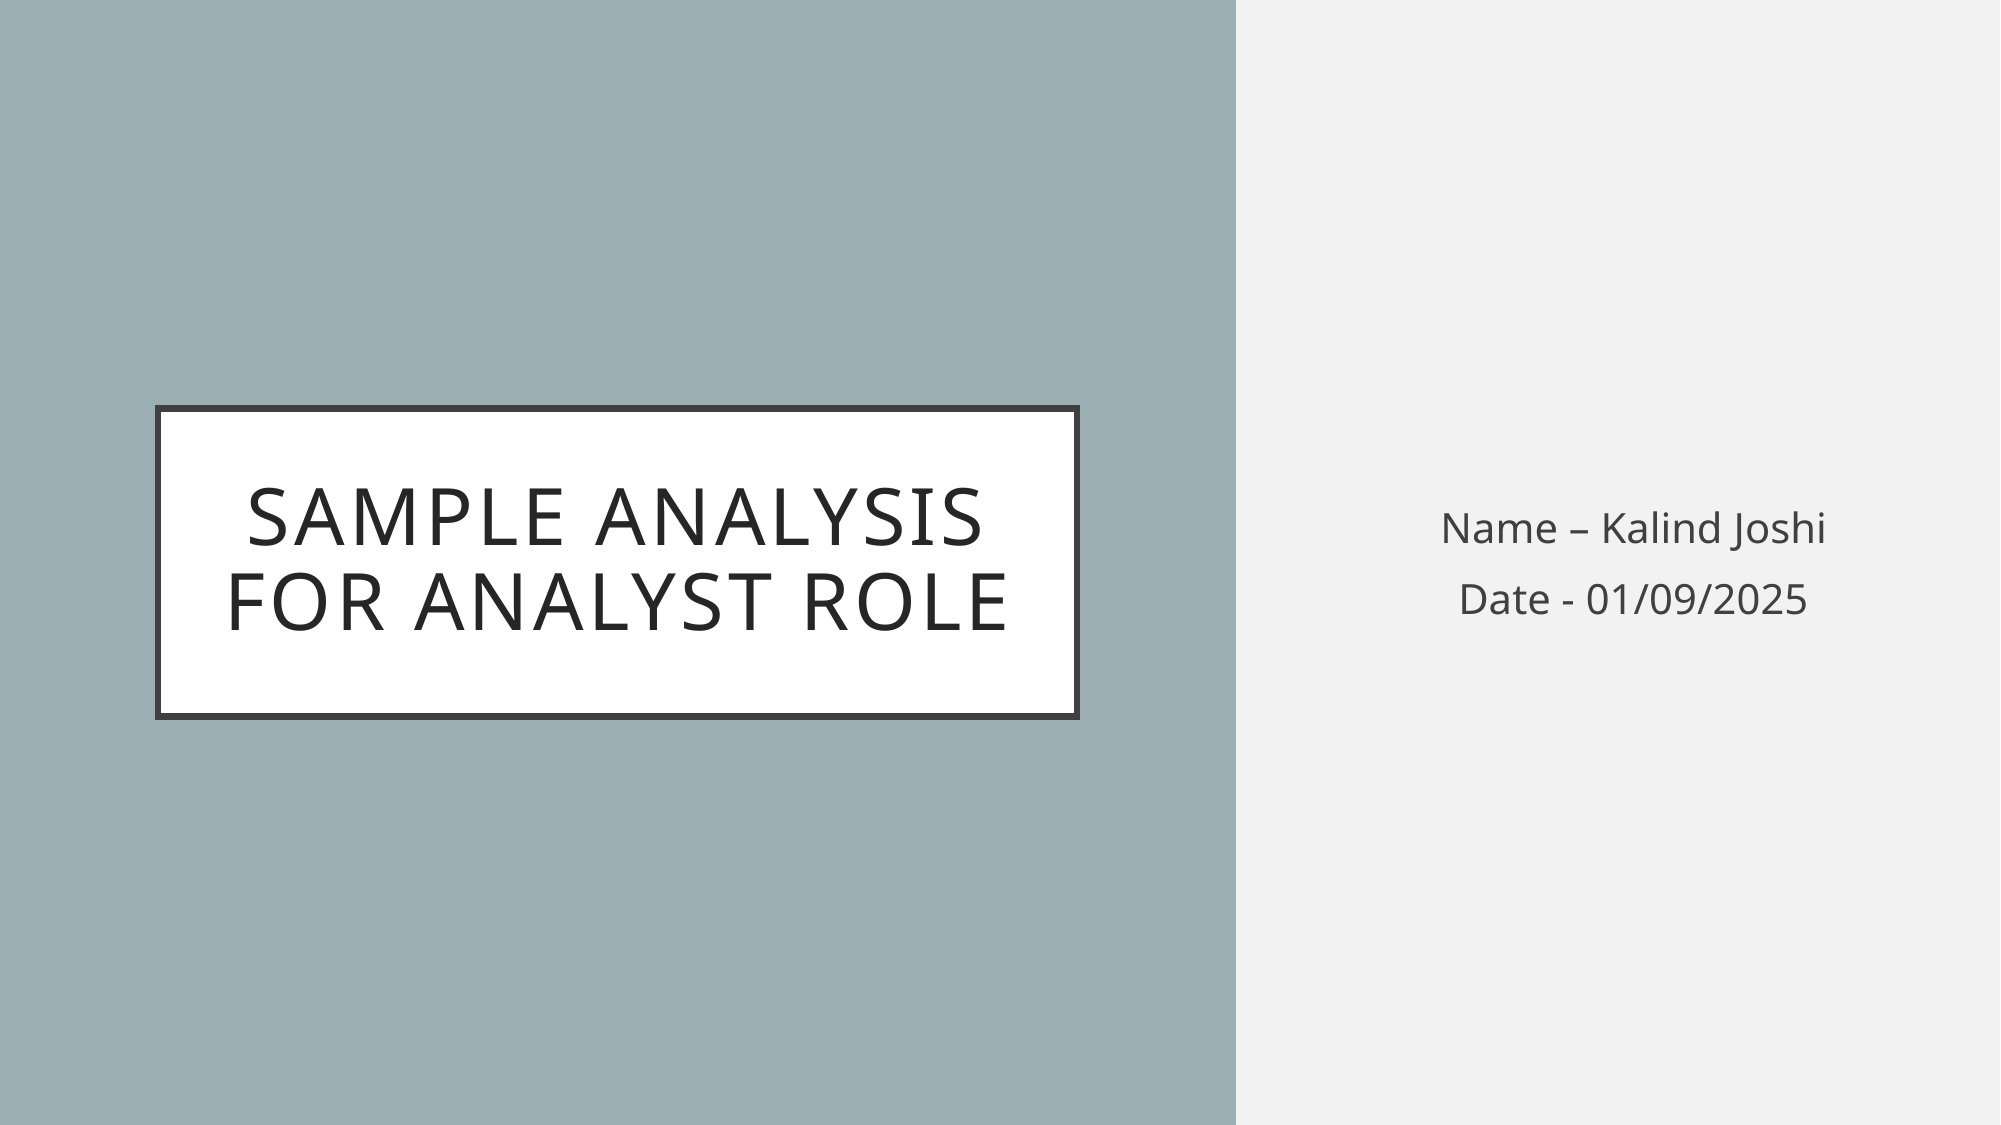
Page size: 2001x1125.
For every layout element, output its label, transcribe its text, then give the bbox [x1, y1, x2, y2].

text_box [1235, 0, 2000, 1125]
subtitle Name – Kalind Joshi Date - 01/09/2025 [1333, 356, 1934, 769]
title Sample Analysis for Analyst Role [155, 405, 1080, 720]
